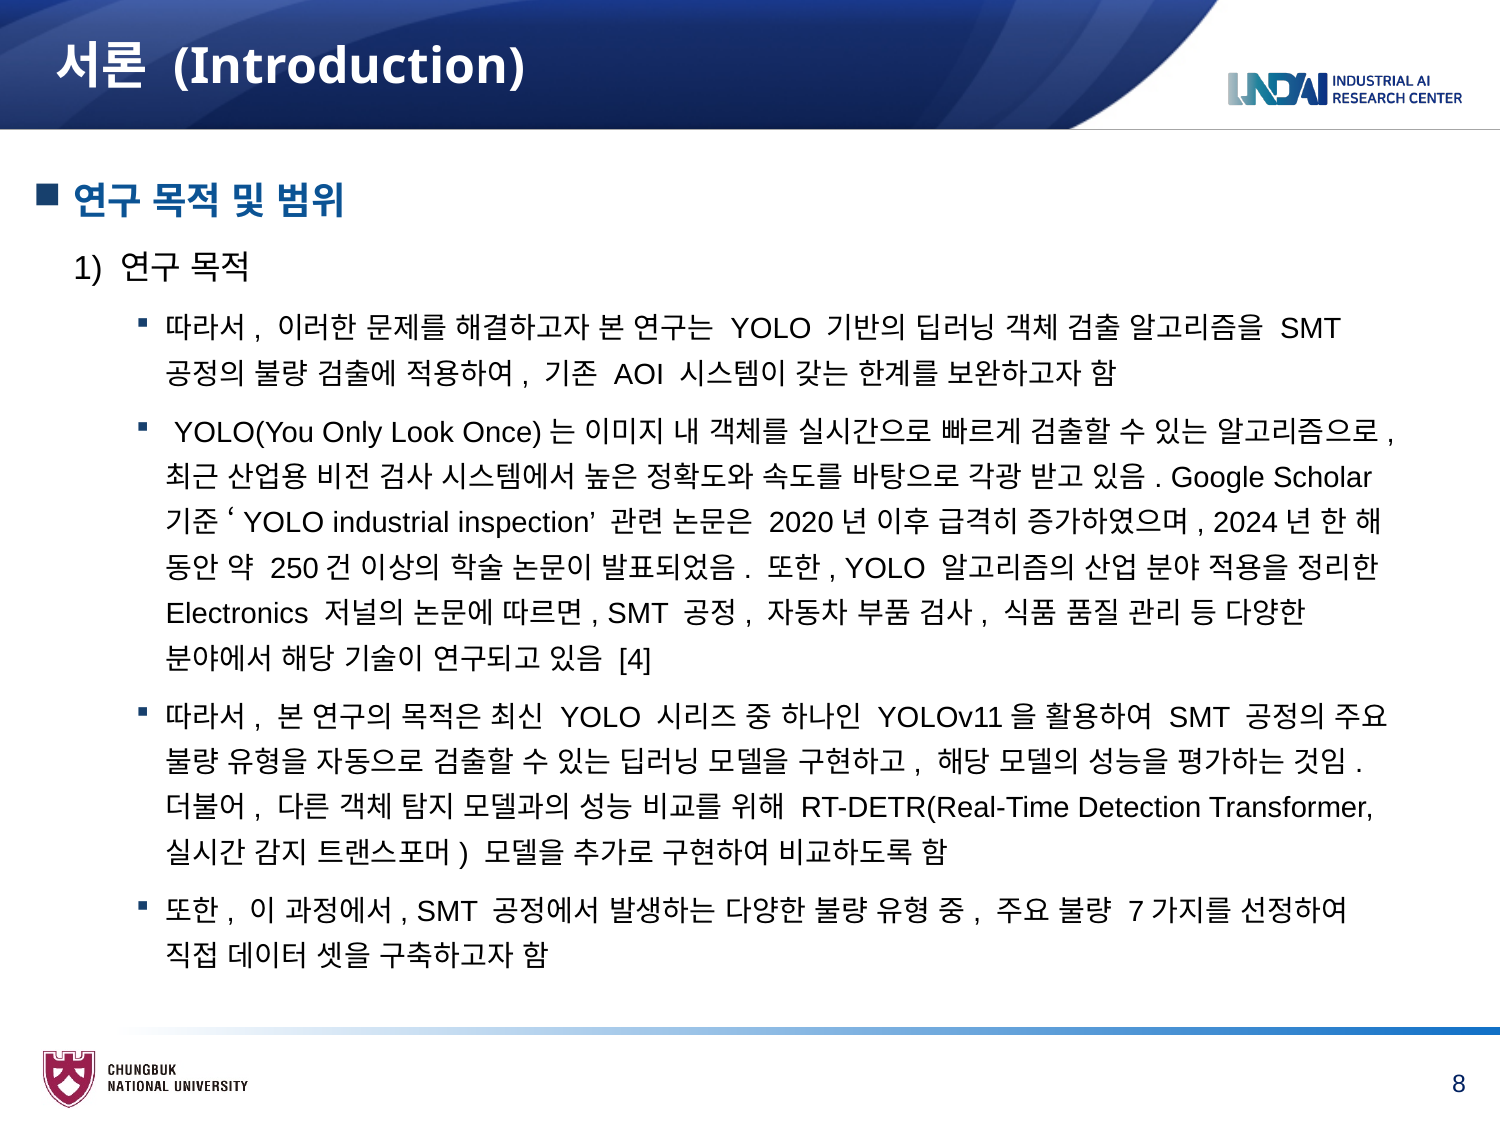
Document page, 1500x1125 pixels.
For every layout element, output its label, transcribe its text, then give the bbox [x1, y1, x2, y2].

text_box 연구 목적 및 범위 1) 연구 목적 따라서, 이러한 문제를 해결하고자 본 연구는 YOLO 기반의 딥러닝 객체 검출 알고리즘을 SMT 공정의 불량 검출에 적용하여, 기존 AOI 시스템이 갖는 한계를 보완하고자 함 YOLO(You Only Look Once)는 이미지 내 객체를 실시간으로 빠르게 검출할 수 있는 알고리즘으로, 최근 산업용 비전 검사 시스템에서 높은 정확도와 속도를 바탕으로 각광 받고 있음. Google Scholar 기준 ‘YOLO industrial inspection’ 관련 논문은 2020년 이후 급격히 증가하였으며, 2024년 한 해 동안 약 250건 이상의 학술 논문이 발표되었음. 또한, YOLO 알고리즘의 산업 분야 적용을 정리한 Electronics 저널의 논문에 따르면, SMT 공정, 자동차 부품 검사, 식품 품질 관리 등 다양한 분야에서 해당 기술이 연구되고 있음 [4] 따라서, 본 연구의 목적은 최신 YOLO 시리즈 중 하나인 YOLOv11을 활용하여 SMT 공정의 주요 불량 유형을 자동으로 검출할 수 있는 딥러닝 모델을 구현하고, 해당 모델의 성능을 평가하는 것임. 더불어, 다른 객체 탐지 모델과의 성능 비교를 위해 RT-DETR(Real-Time Detection Transformer, 실시간 감지 트랜스포머) 모델을 추가로 구현하여 비교하도록 함 또한, 이 과정에서, SMT 공정에서 발생하는 다양한 불량 유형 중, 주요 불량 7가지를 선정하여 직접 데이터 셋을 구축하고자 함 [33, 163, 1397, 973]
title 서론 (Introduction) [55, 10, 1375, 116]
picture [41, 1049, 249, 1109]
picture [0, 0, 1500, 129]
